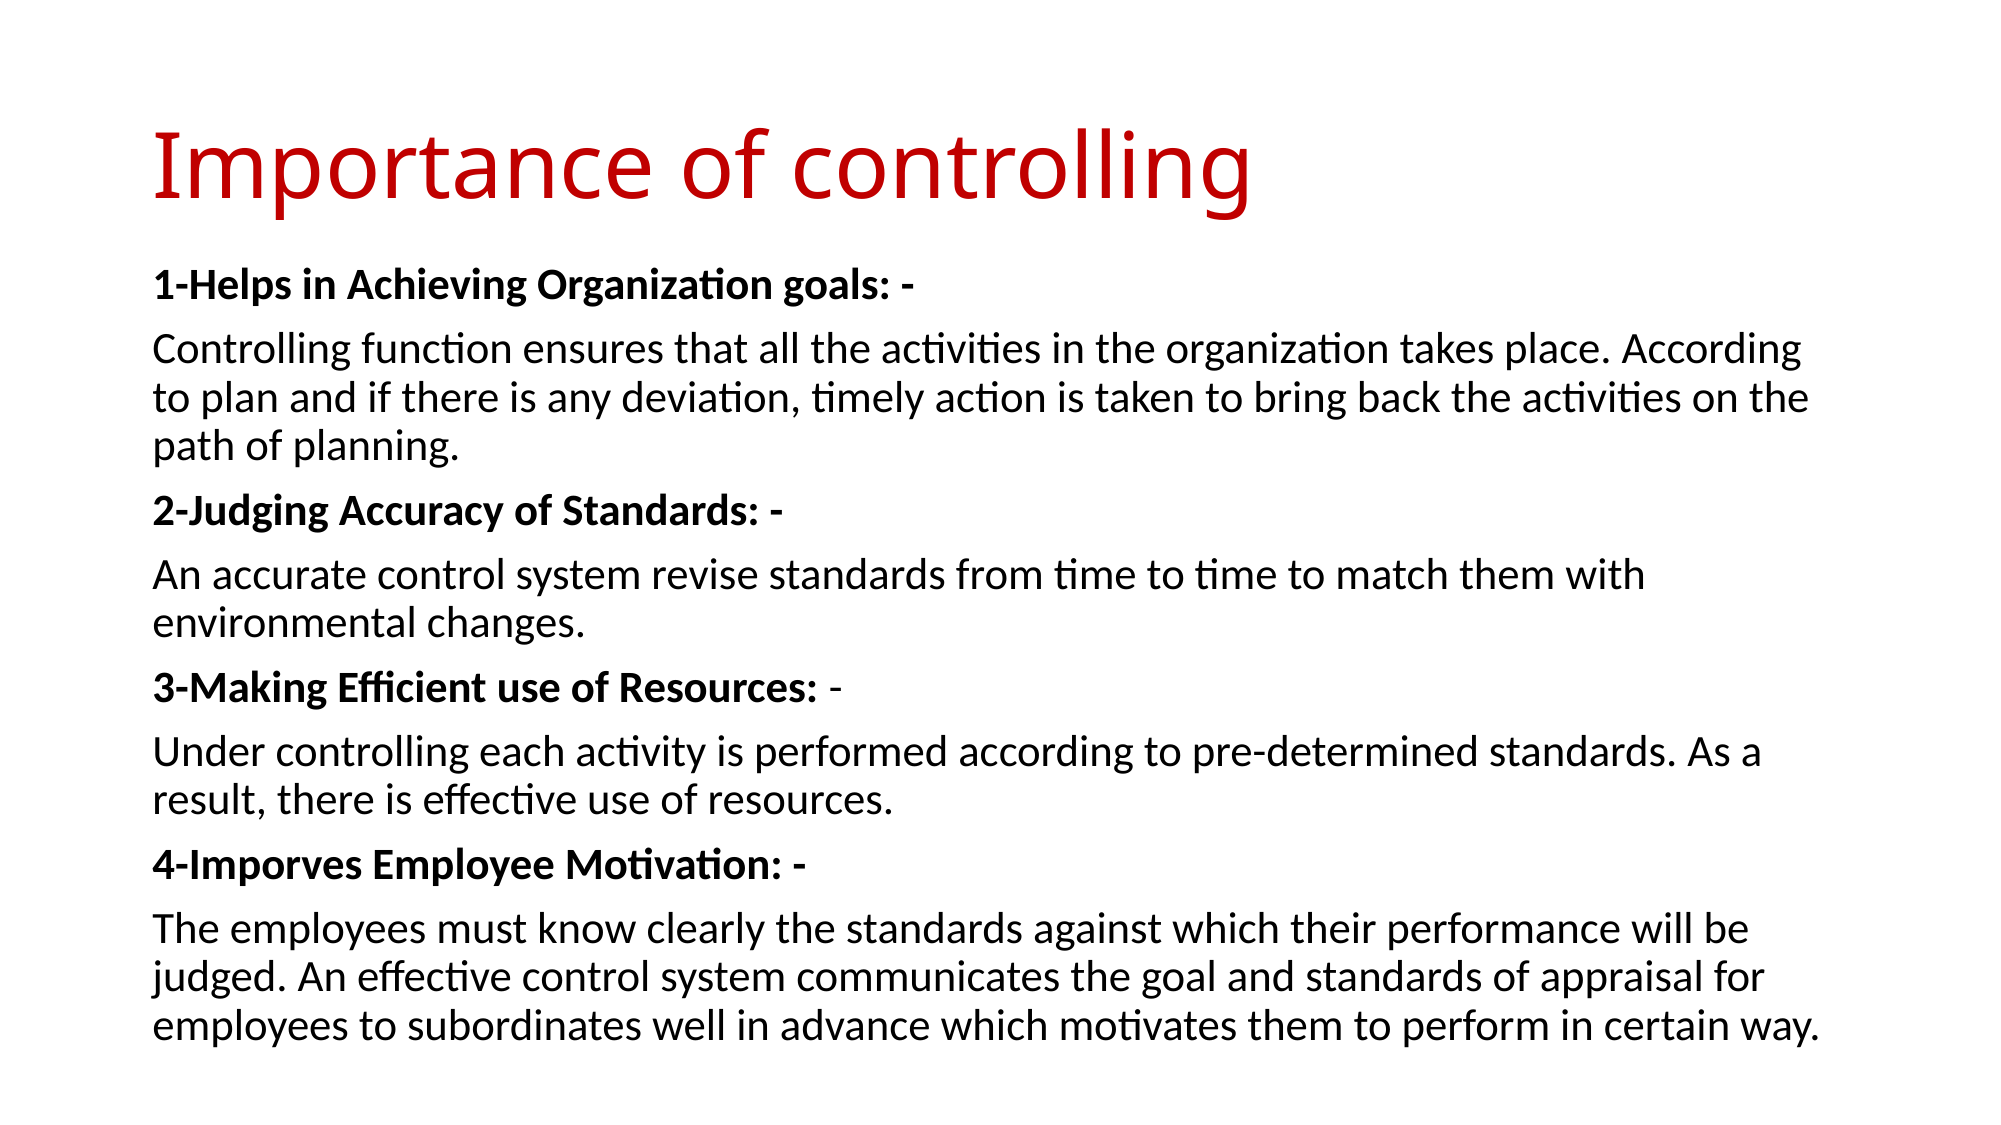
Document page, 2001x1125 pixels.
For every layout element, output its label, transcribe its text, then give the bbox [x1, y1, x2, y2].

list 1-Helps in Achieving Organization goals: - Controlling function ensures that all the activities in the organization takes place. According to plan and if there is any deviation, timely action is taken to bring back the activities on the path of planning. 2-Judging Accuracy of Standards: - An accurate control system revise standards from time to time to match them with environmental changes. 3-Making Efficient use of Resources: - Under controlling each activity is performed according to pre-determined standards. As a result, there is effective use of resources. 4-Imporves Employee Motivation: - The employees must know clearly the standards against which their performance will be judged. An effective control system communicates the goal and standards of appraisal for employees to subordinates well in advance which motivates them to perform in certain way. [137, 253, 1863, 1097]
title Importance of controlling [137, 59, 1863, 253]
